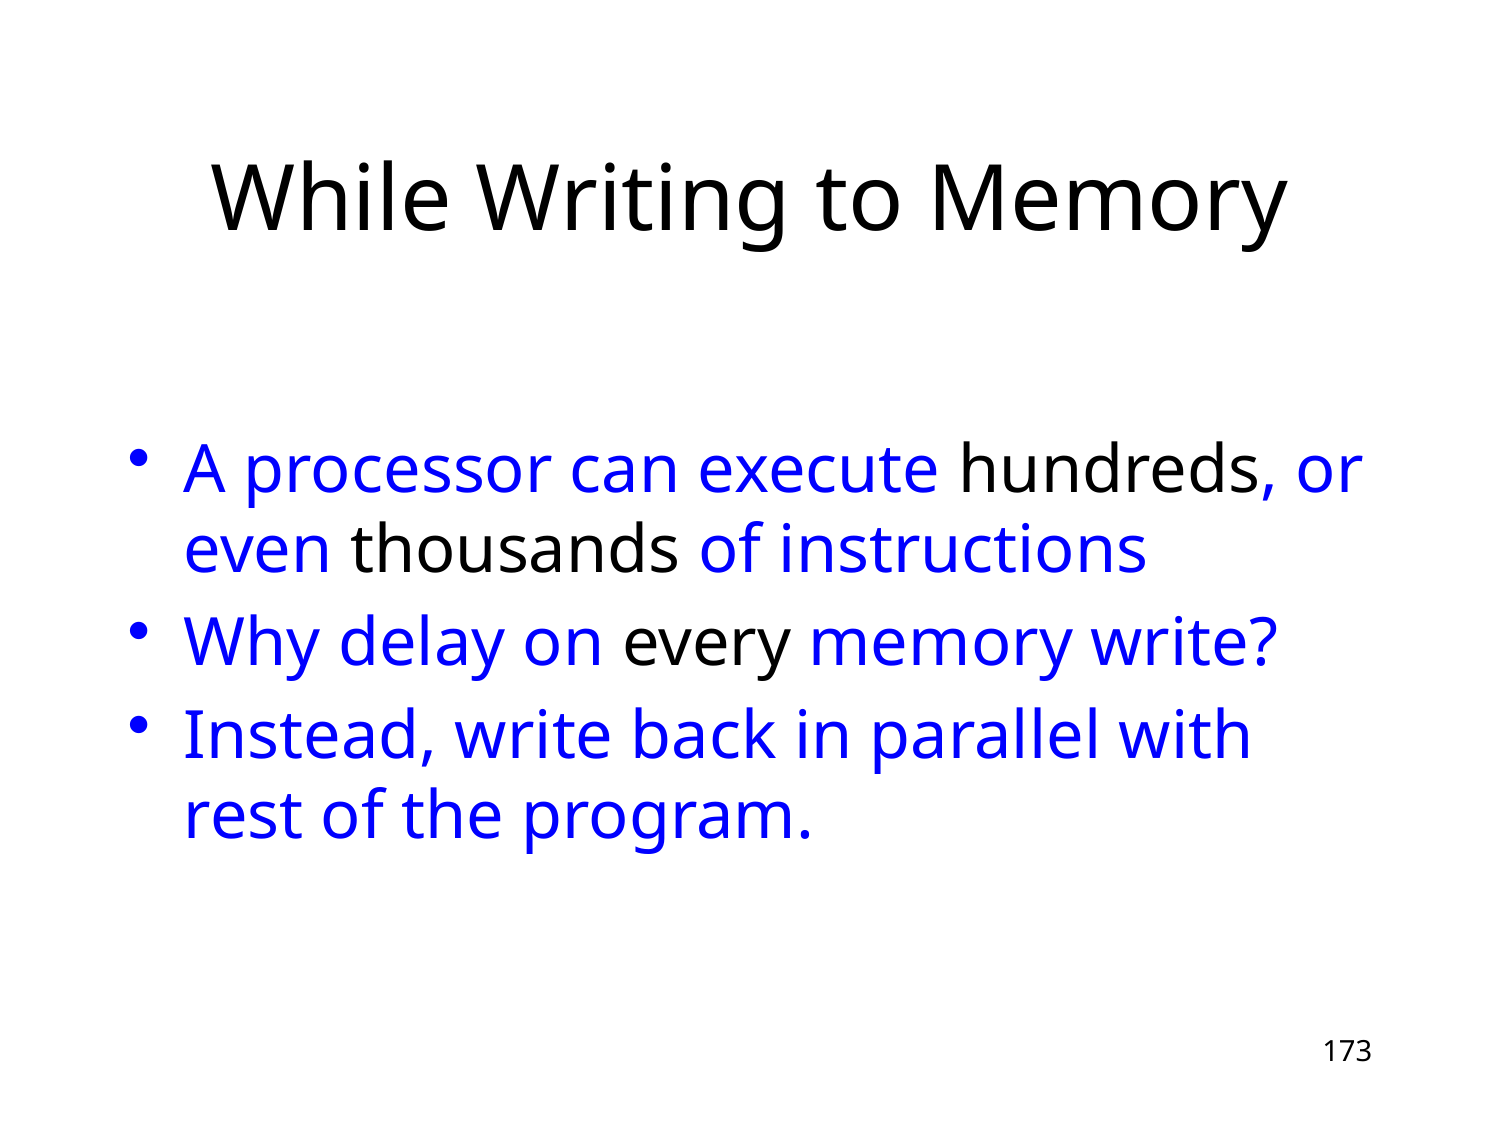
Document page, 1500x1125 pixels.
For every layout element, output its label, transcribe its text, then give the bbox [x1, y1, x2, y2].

title While Writing to Memory [112, 99, 1388, 288]
list A processor can execute hundreds, or even thousands of instructions Why delay on every memory write? Instead, write back in parallel with rest of the program. [112, 324, 1388, 1000]
slide_number 173 [1074, 1024, 1388, 1101]
